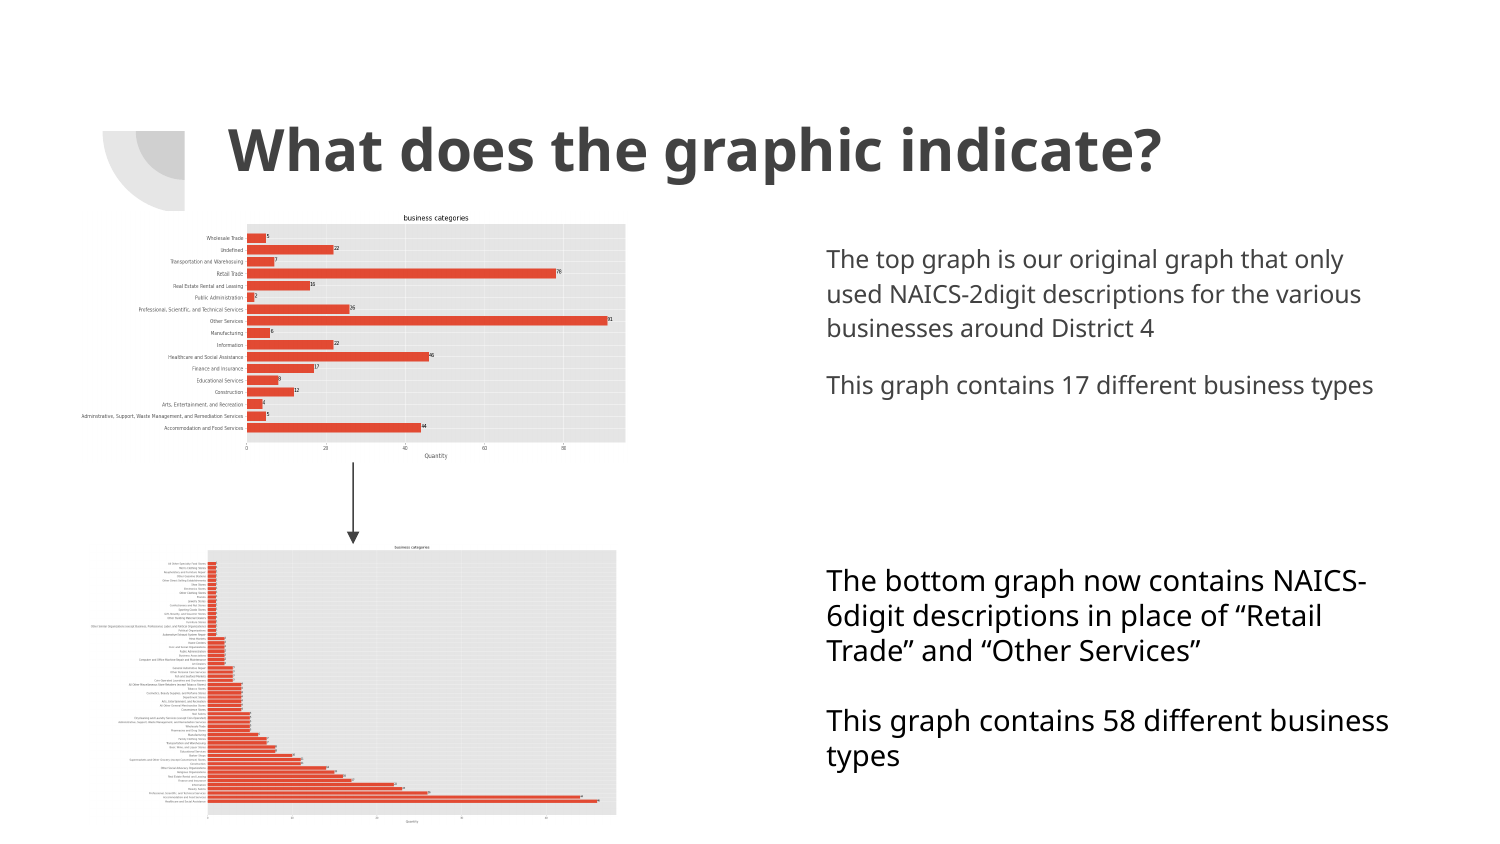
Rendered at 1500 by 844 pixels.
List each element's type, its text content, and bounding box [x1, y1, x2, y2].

picture [88, 543, 618, 826]
list The top graph is our original graph that only used NAICS-2digit descriptions for the various businesses around District 4 This graph contains 17 different business types [811, 224, 1415, 437]
title What does the graphic indicate? [213, 98, 1368, 263]
text_box The bottom graph now contains NAICS-6digit descriptions in place of “Retail Trade” and “Other Services” This graph contains 58 different business types [811, 547, 1420, 788]
picture [78, 211, 629, 463]
